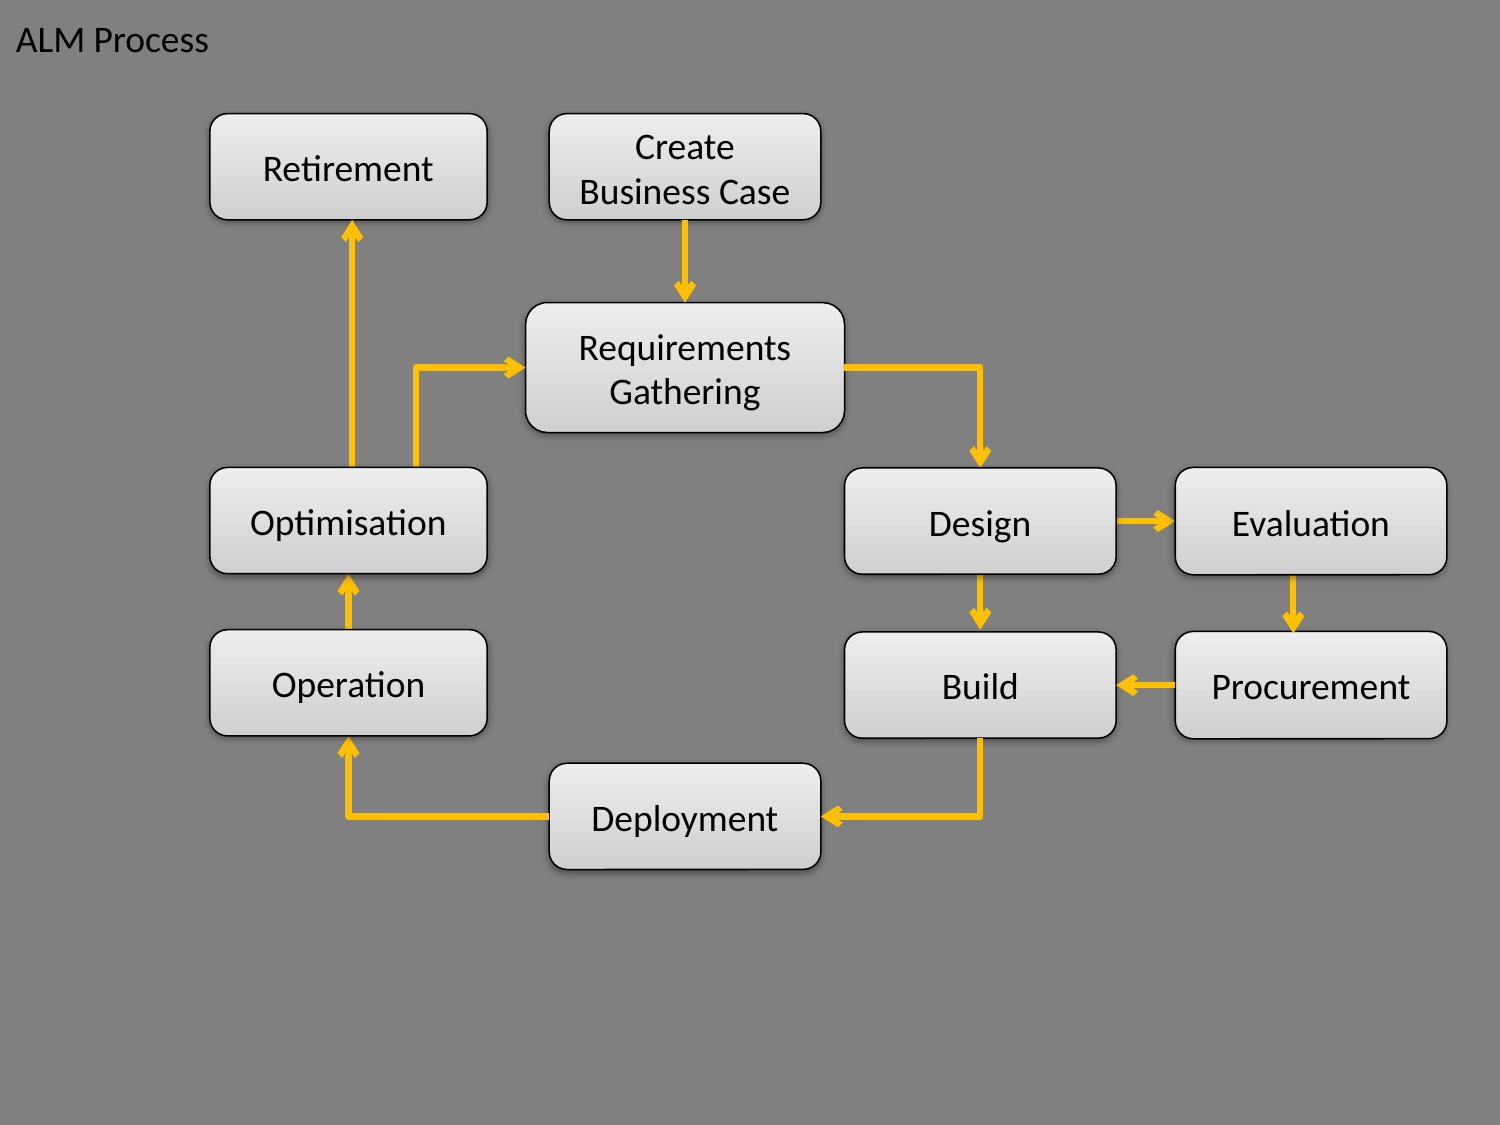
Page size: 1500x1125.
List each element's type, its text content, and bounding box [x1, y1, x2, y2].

text_box Operation [209, 628, 488, 737]
text_box Retirement [209, 112, 488, 221]
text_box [276, 644, 423, 649]
text_box ALM Process [1, 7, 225, 68]
text_box Requirements Gathering [524, 301, 846, 434]
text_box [861, 697, 940, 858]
text_box Build [843, 631, 1117, 739]
text_box Evaluation [1174, 466, 1448, 576]
text_box Procurement [1174, 630, 1448, 740]
text_box Deployment [548, 762, 822, 871]
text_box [417, 368, 527, 476]
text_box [844, 367, 981, 469]
text_box Create Business Case [548, 112, 822, 221]
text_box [348, 735, 550, 817]
text_box Optimisation [209, 466, 488, 575]
text_box Design [843, 467, 1117, 576]
